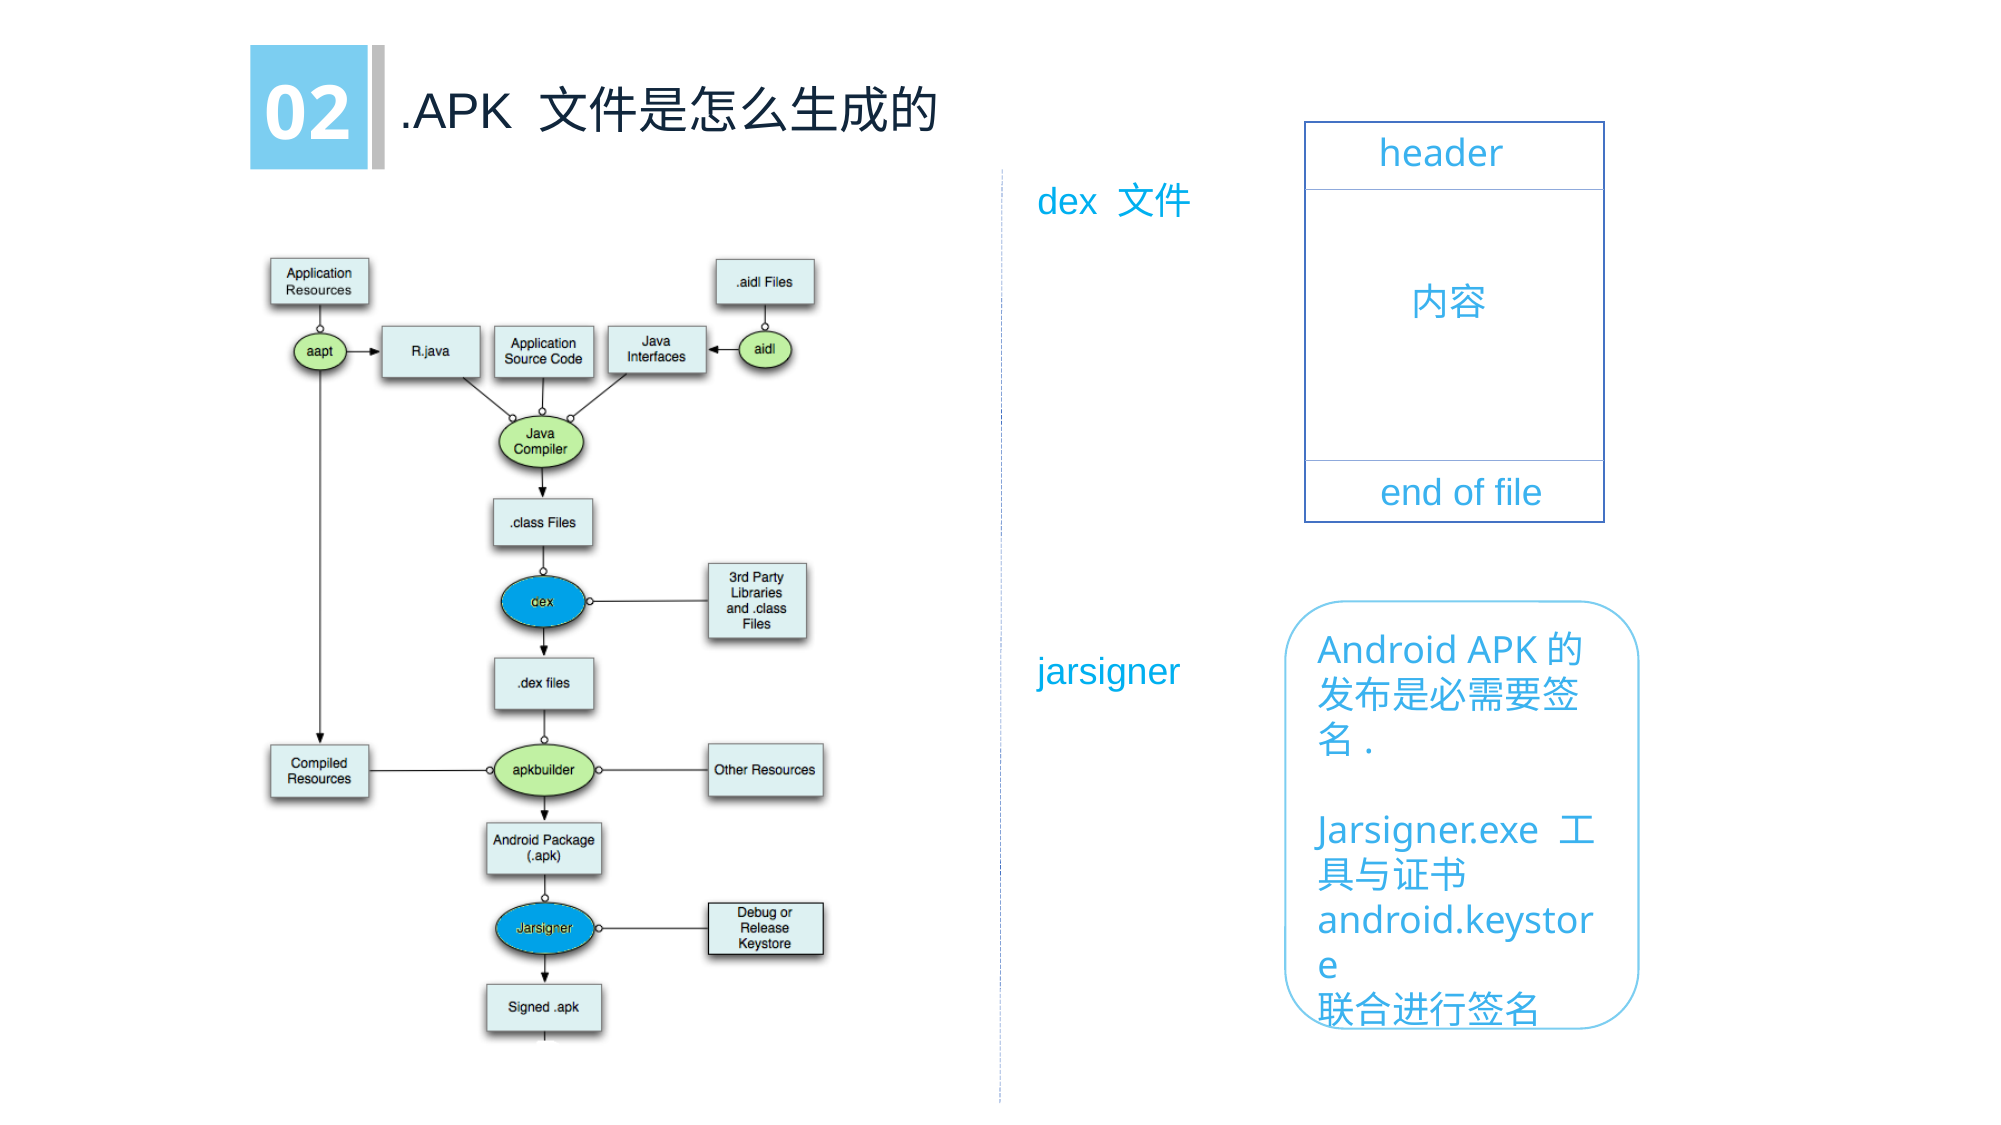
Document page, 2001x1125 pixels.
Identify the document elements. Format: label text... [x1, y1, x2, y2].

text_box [999, 169, 1003, 1104]
text_box [372, 162, 385, 170]
text_box [250, 162, 368, 170]
text_box [250, 45, 368, 56]
text_box jarsigner [1022, 639, 1271, 700]
text_box [372, 45, 385, 56]
text_box Android APK的发布是必需要签名. Jarsigner.exe 工具与证书android.keystore 联合进行签名 [1284, 600, 1640, 1030]
text_box dex 文件 [1022, 169, 1271, 230]
text_box 02 [250, 56, 385, 162]
text_box 内容 [1379, 270, 1502, 331]
text_box .APK 文件是怎么生成的 [384, 71, 1840, 147]
picture [248, 240, 845, 1054]
text_box header [1304, 121, 1605, 523]
text_box end of file [1365, 461, 1585, 521]
